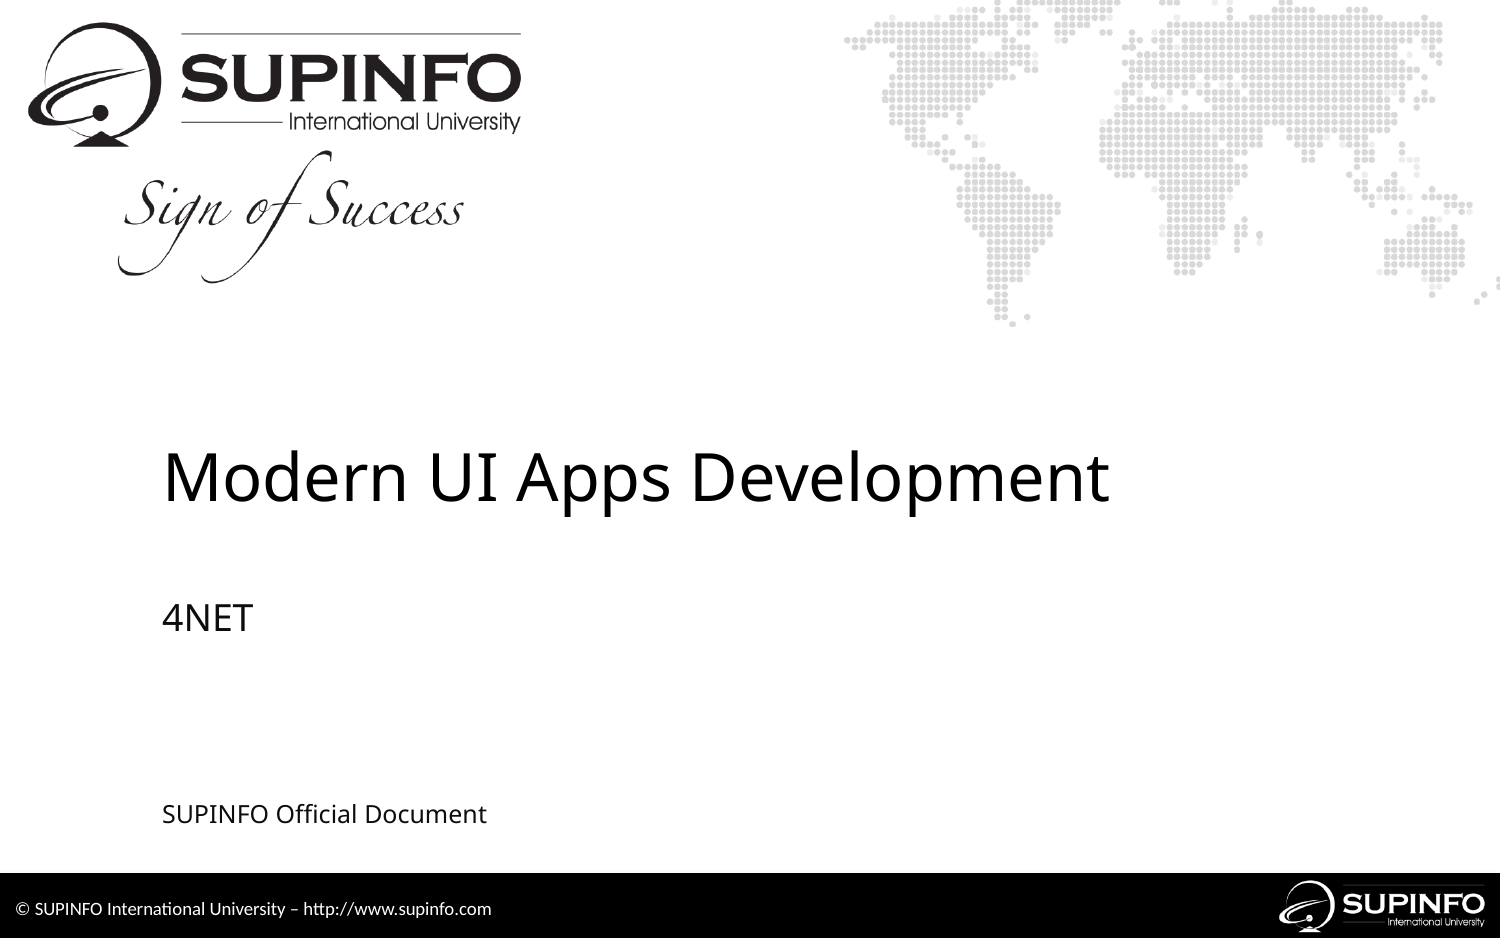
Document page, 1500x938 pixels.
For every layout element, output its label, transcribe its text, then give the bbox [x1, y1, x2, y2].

text_box Modern UI Apps Development 4NET SUPINFO Official Document [147, 427, 1447, 837]
picture [22, 19, 526, 287]
picture [844, 0, 1500, 327]
picture [1269, 870, 1494, 938]
